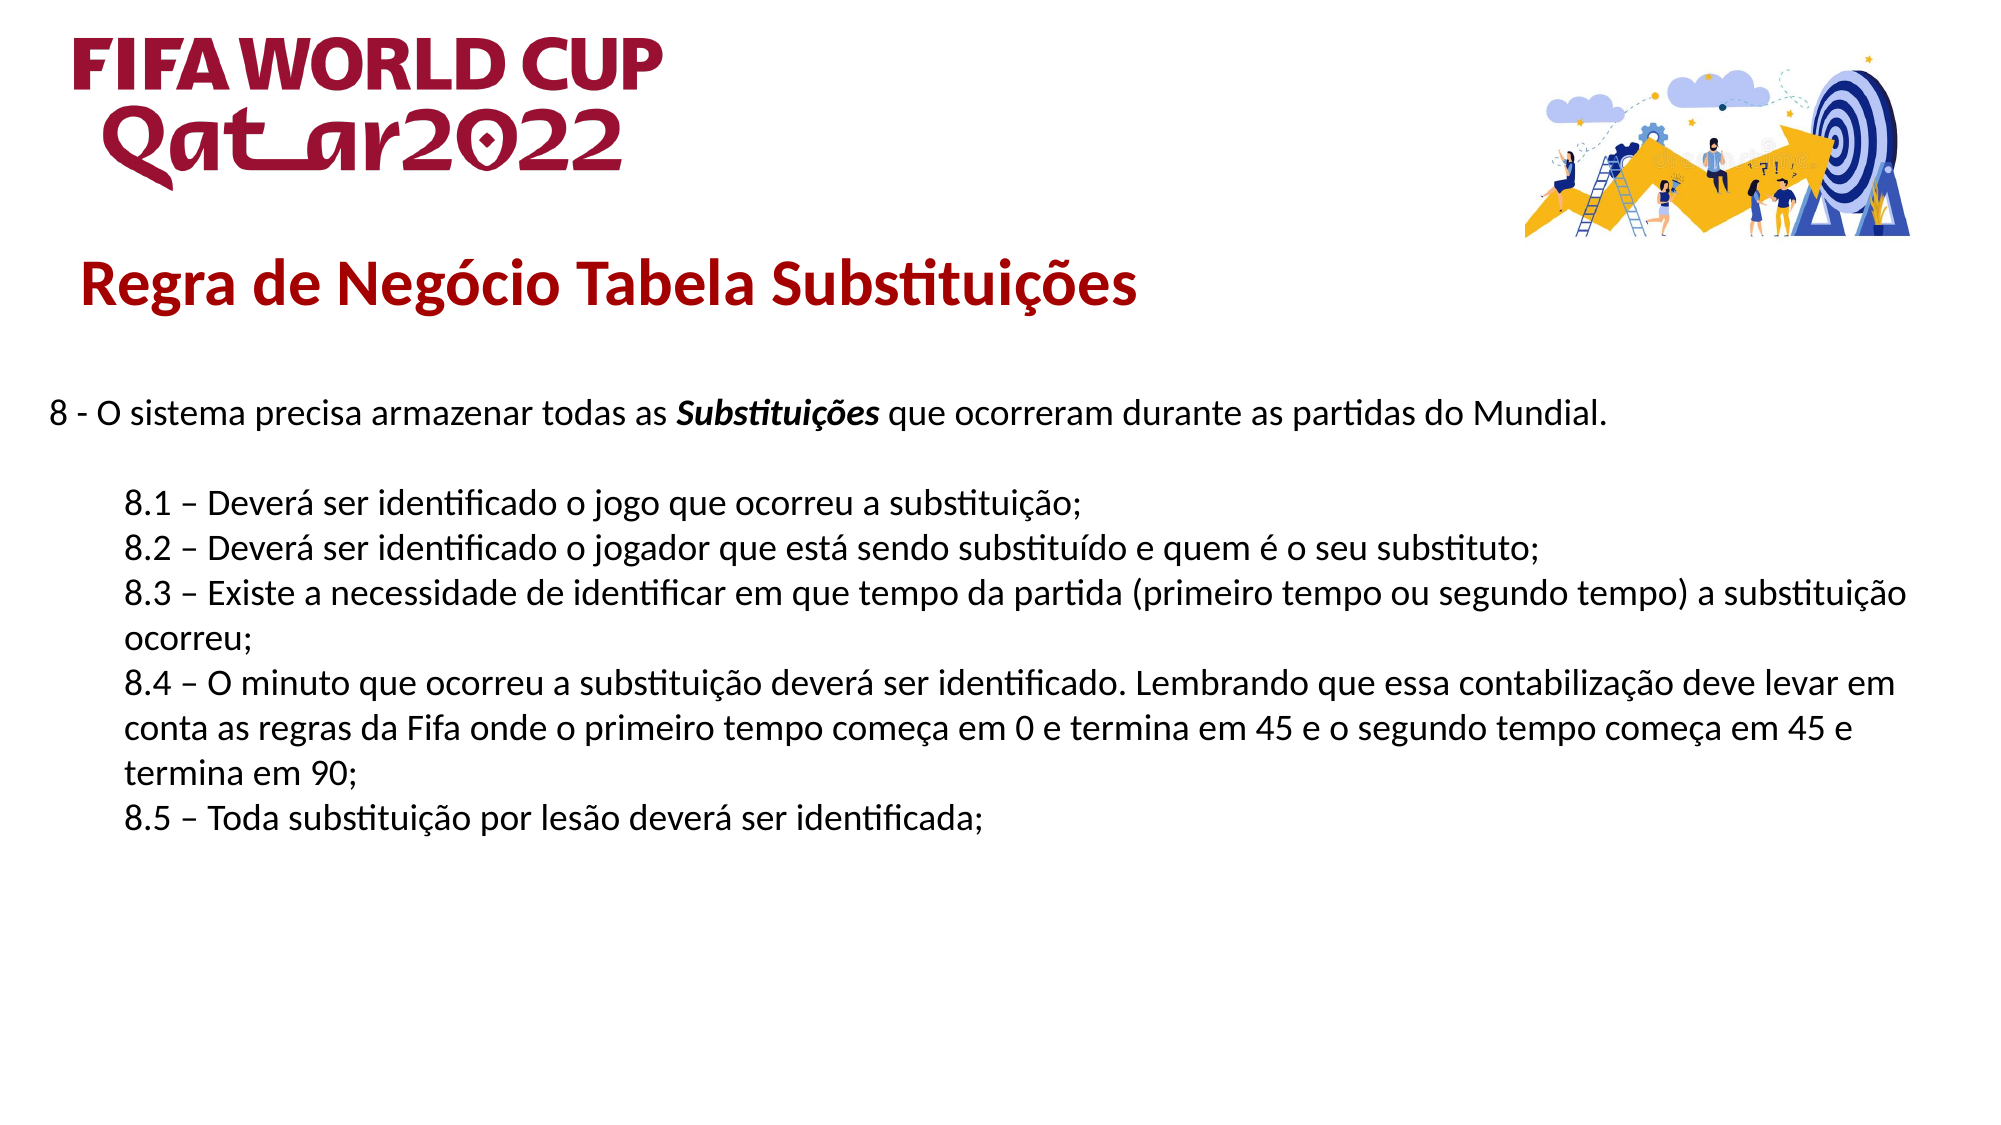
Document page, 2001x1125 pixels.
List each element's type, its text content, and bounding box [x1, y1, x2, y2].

picture [1525, 33, 1946, 270]
picture [71, 37, 665, 191]
text_box 8 - O sistema precisa armazenar todas as Substituições que ocorreram durante as partidas do Mundial. 8.1 – Deverá ser identificado o jogo que ocorreu a substituição; 8.2 – Deverá ser identificado o jogador que está sendo substituído e quem é o seu substituto; 8.3 – Existe a necessidade de identificar em que tempo da partida (primeiro tempo ou segundo tempo) a substituição ocorreu; 8.4 – O minuto que ocorreu a substituição deverá ser identificado. Lembrando que essa contabilização deve levar em conta as regras da Fifa onde o primeiro tempo começa em 0 e termina em 45 e o segundo tempo começa em 45 e termina em 90; 8.5 – Toda substituição por lesão deverá ser identificada; [34, 380, 1975, 846]
text_box Regra de Negócio Tabela Substituições [66, 231, 1154, 327]
